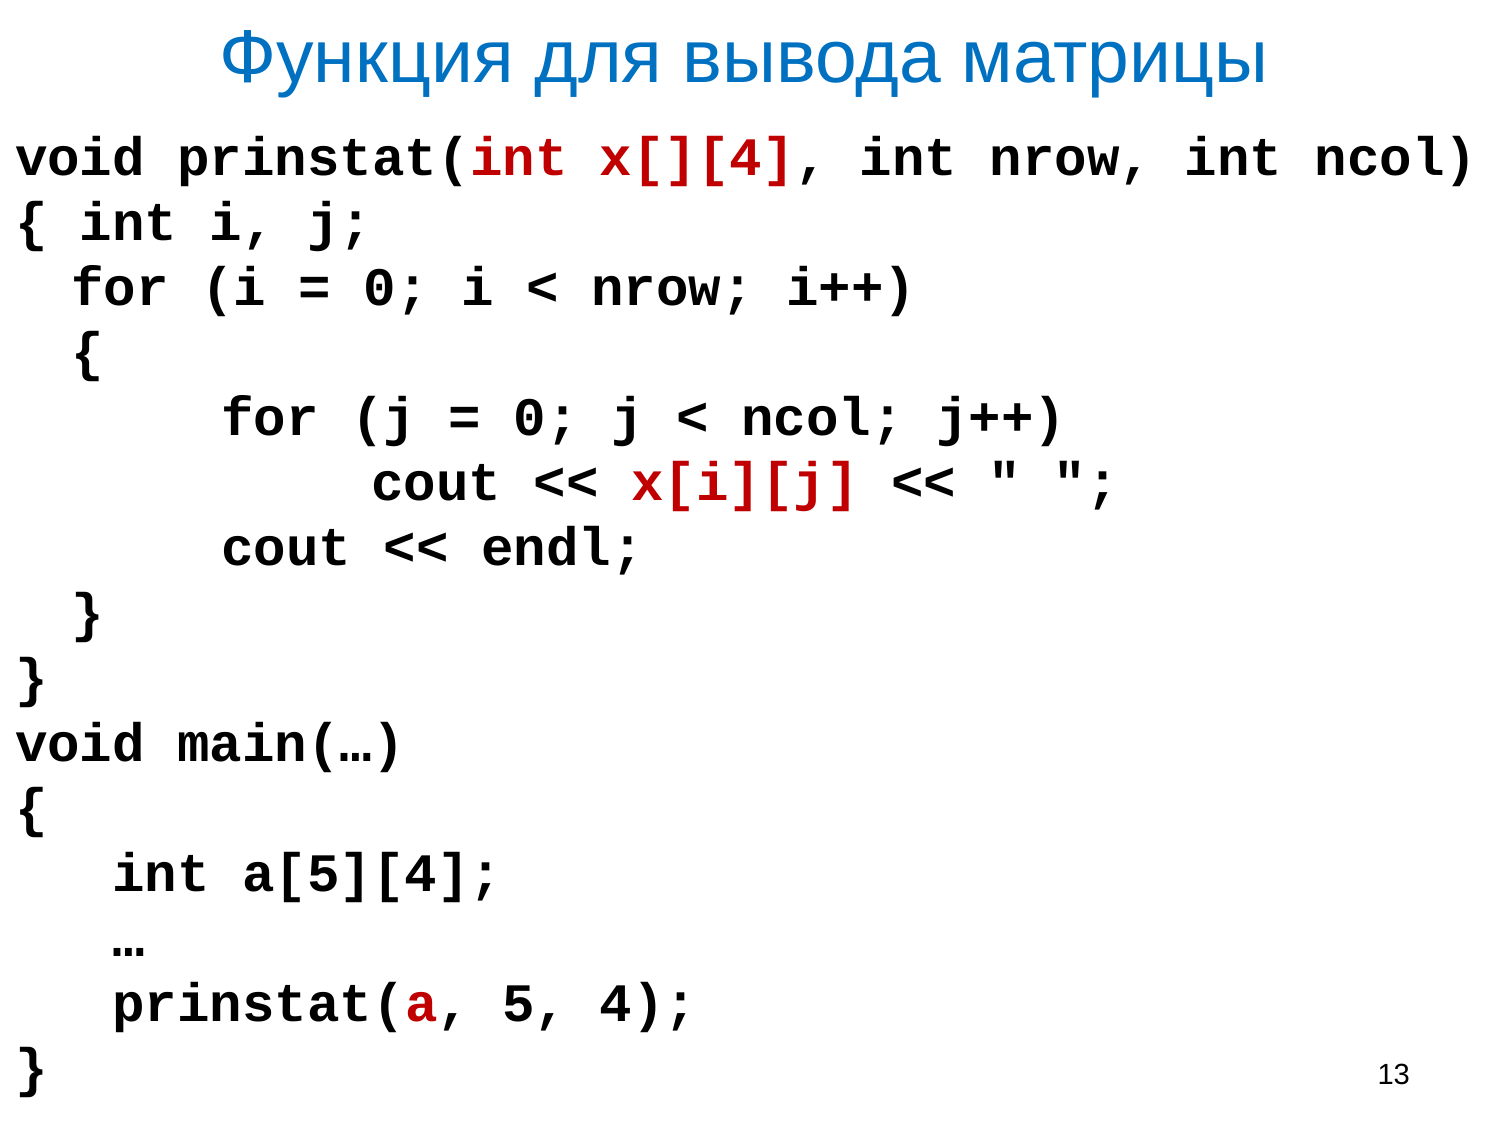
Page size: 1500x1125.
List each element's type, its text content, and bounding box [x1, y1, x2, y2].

list void prinstat(int x[][4], int nrow, int ncol) { int i, j; for (i = 0; i < nrow; i++) { for (j = 0; j < ncol; j++) cout << x[i][j] << " "; cout << endl; } } void main(…) { int a[5][4]; … prinstat(a, 5, 4); } [0, 113, 1500, 1125]
slide_number 13 [1074, 1042, 1425, 1103]
title Функция для вывода матрицы [17, 3, 1471, 102]
